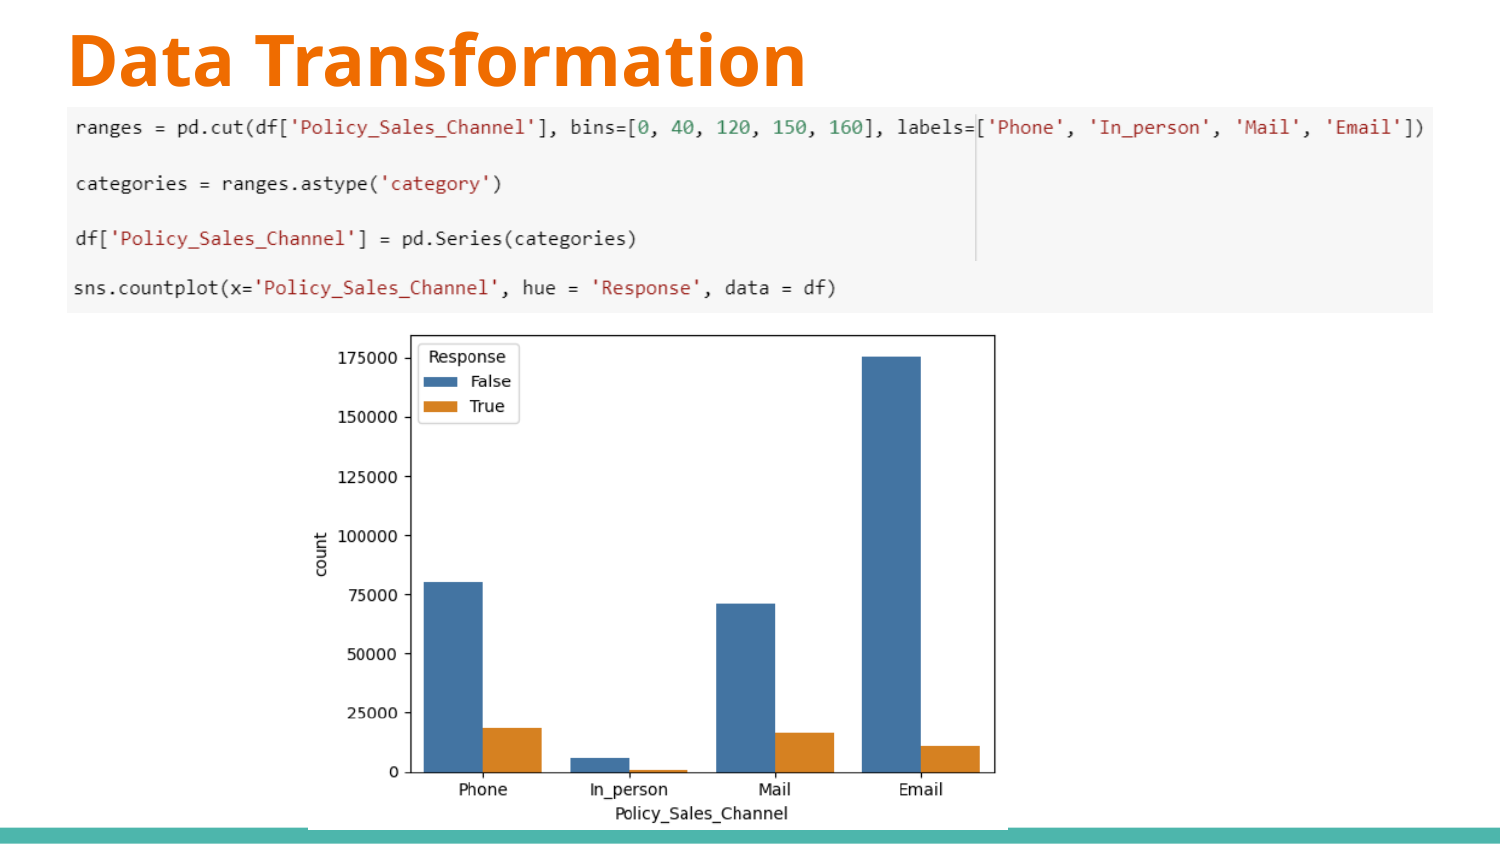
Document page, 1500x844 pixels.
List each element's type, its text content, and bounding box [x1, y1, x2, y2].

picture [67, 107, 1433, 313]
picture [308, 323, 1009, 831]
title Data Transformation [51, 0, 1449, 116]
